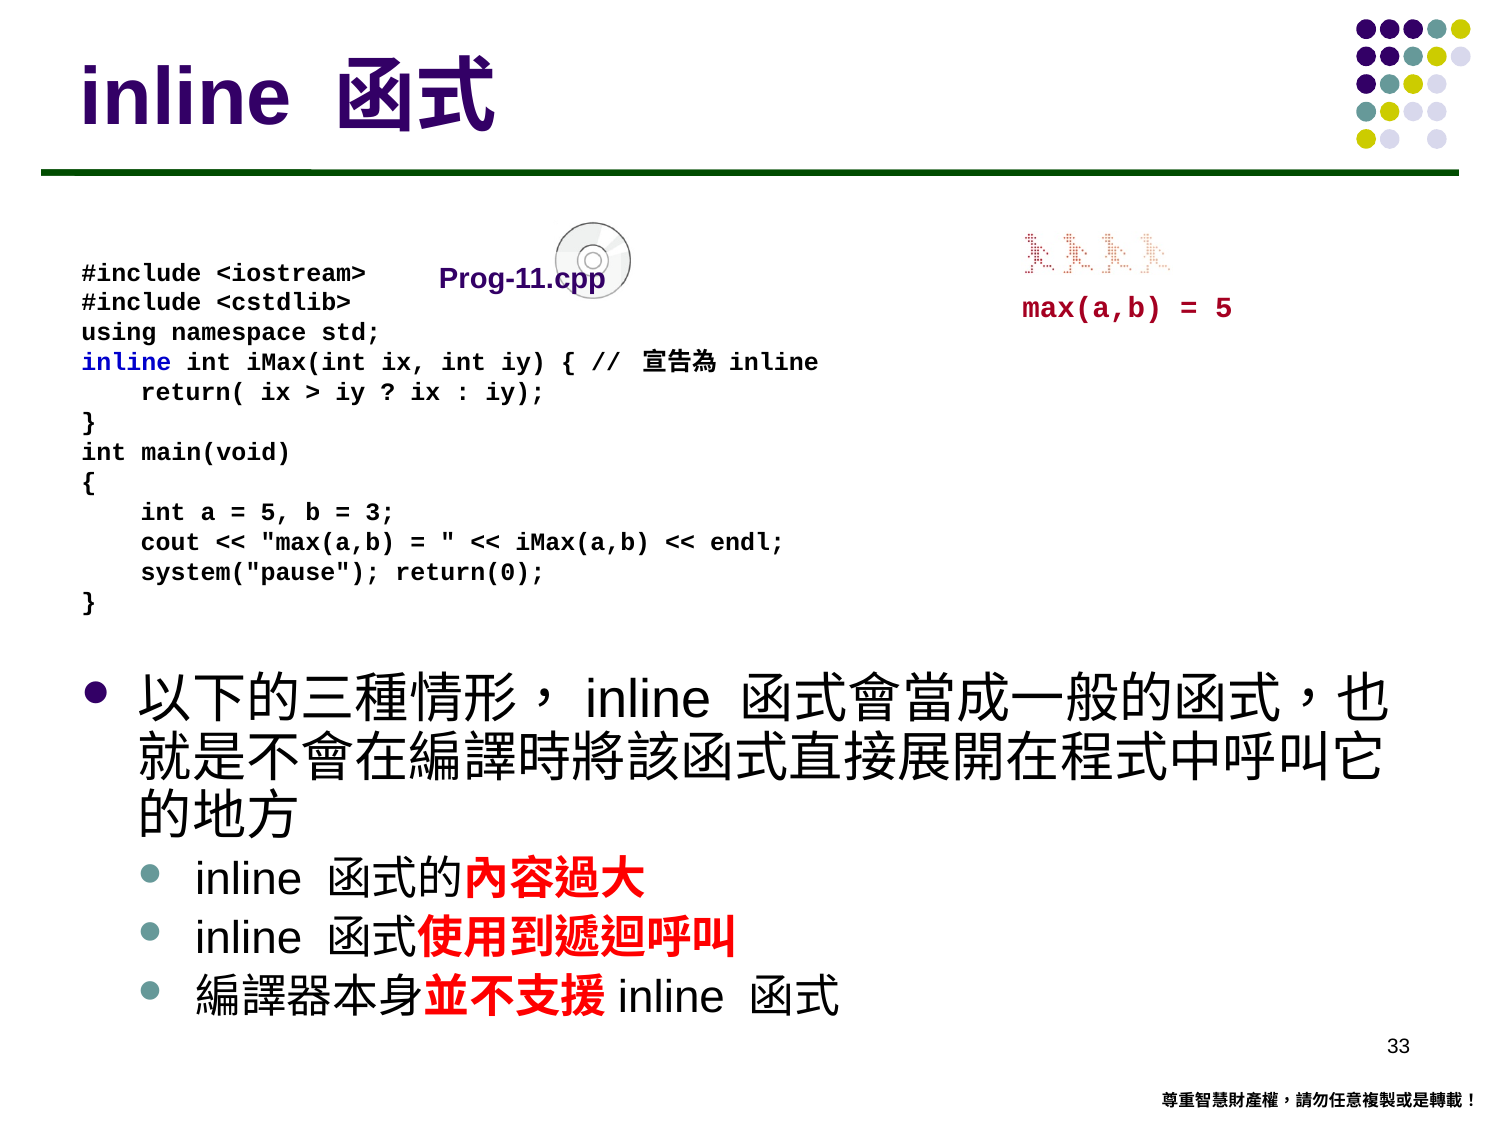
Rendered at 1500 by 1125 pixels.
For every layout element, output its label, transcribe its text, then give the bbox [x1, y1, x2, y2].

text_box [423, 220, 635, 303]
list 以下的三種情形，inline 函式會當成一般的函式，也就是不會在編譯時將該函式直接展開在程式中呼叫它的地方 inline 函式的內容過大 inline 函式使用到遞迴呼叫 編譯器本身並不支援inline 函式 [66, 663, 1417, 1060]
text_box #include <iostream> #include <cstdlib> using namespace std; inline int iMax(int ix, int iy) { // 宣告為 inline return( ix > iy ? ix : iy); } int main(void) { int a = 5, b = 3; cout << "max(a,b) = " << iMax(a,b) << endl; system("pause"); return(0); } [66, 248, 878, 623]
picture [1021, 231, 1174, 275]
slide_number 32 [1074, 1024, 1426, 1101]
title inline 函式 [64, 42, 1303, 149]
text_box max(a,b) = 5 [1007, 280, 1265, 331]
